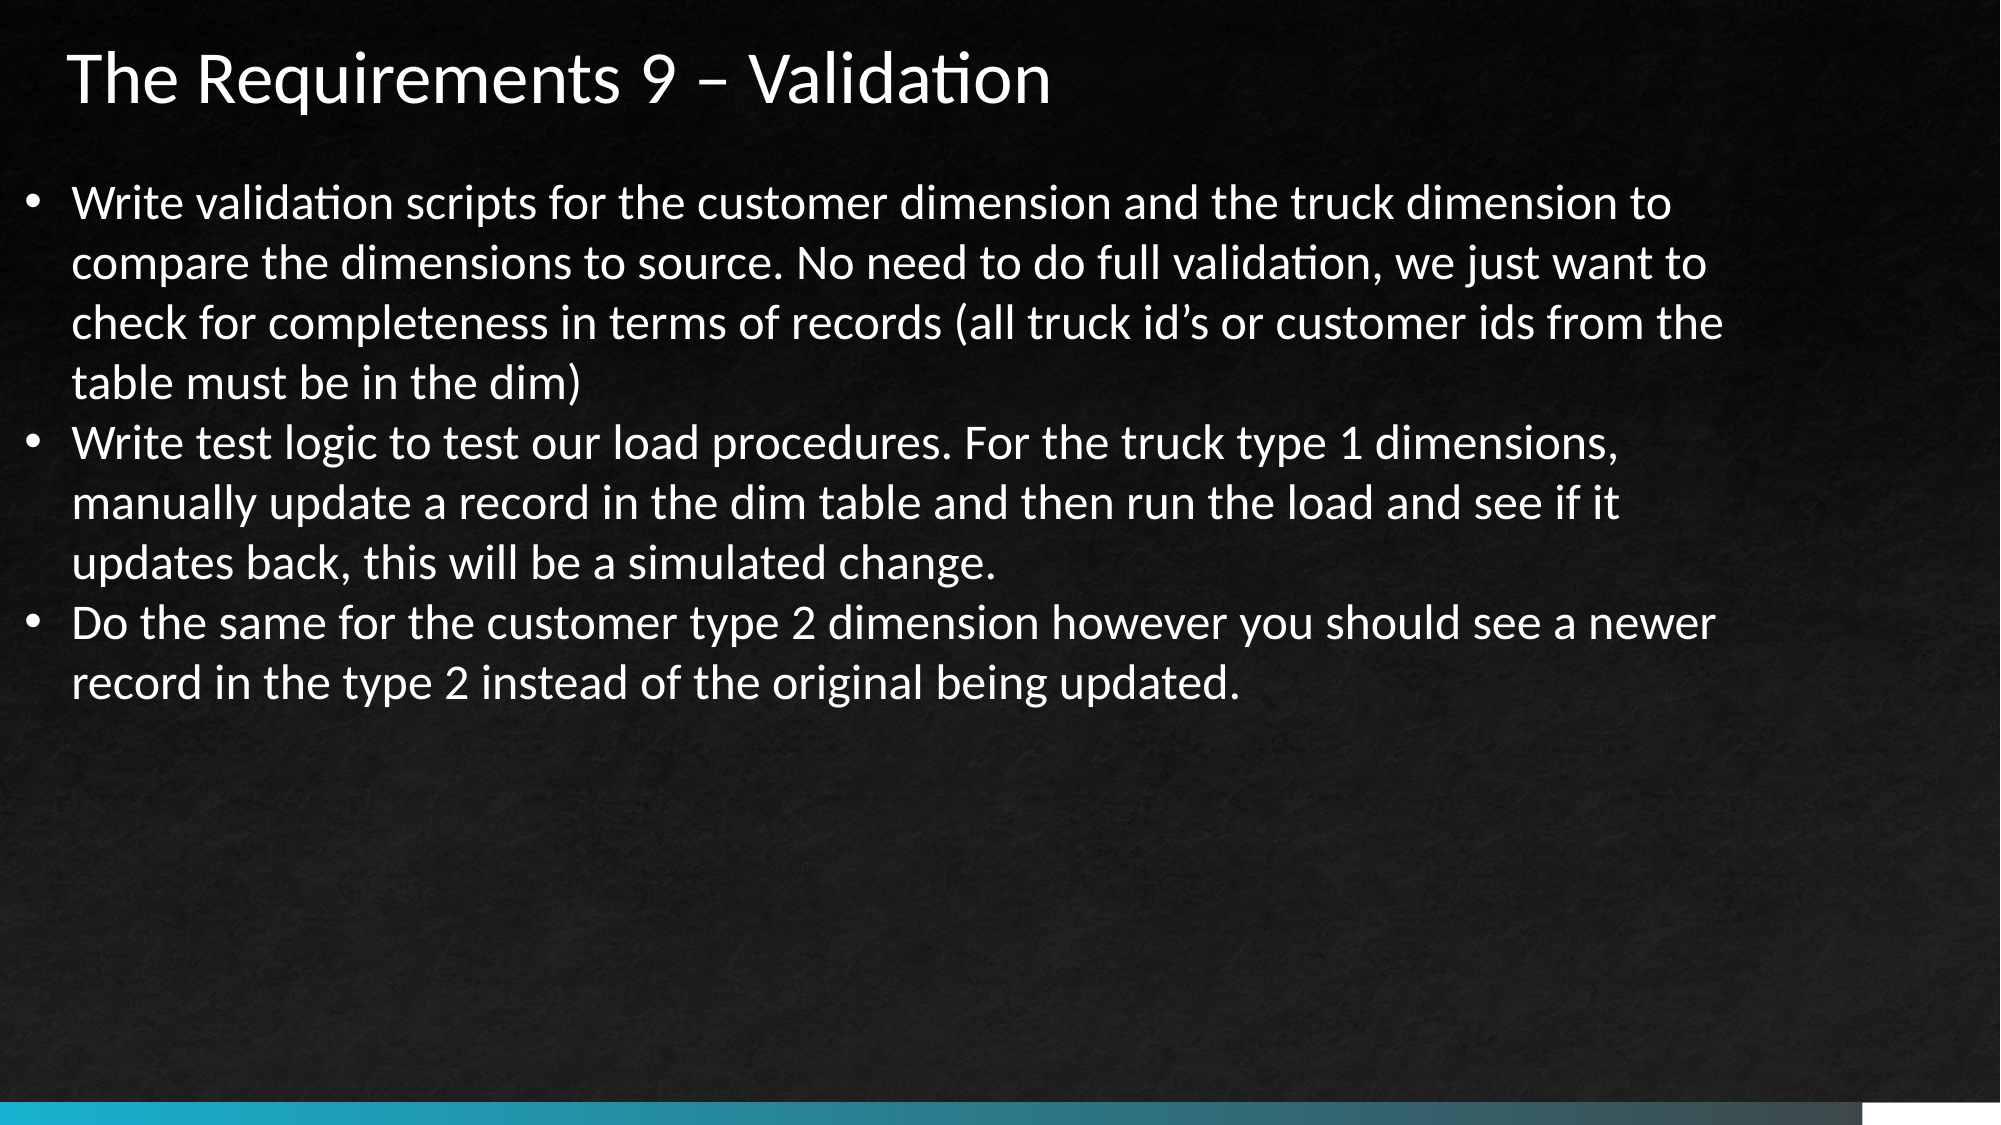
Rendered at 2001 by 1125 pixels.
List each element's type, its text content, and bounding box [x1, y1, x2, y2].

text_box Write validation scripts for the customer dimension and the truck dimension to compare the dimensions to source. No need to do full validation, we just want to check for completeness in terms of records (all truck id’s or customer ids from the table must be in the dim) Write test logic to test our load procedures. For the truck type 1 dimensions, manually update a record in the dim table and then run the load and see if it updates back, this will be a simulated change. Do the same for the customer type 2 dimension however you should see a newer record in the type 2 instead of the original being updated. [9, 162, 1804, 718]
text_box The Requirements 9 – Validation [51, 20, 1520, 126]
picture [0, 0, 2000, 1103]
